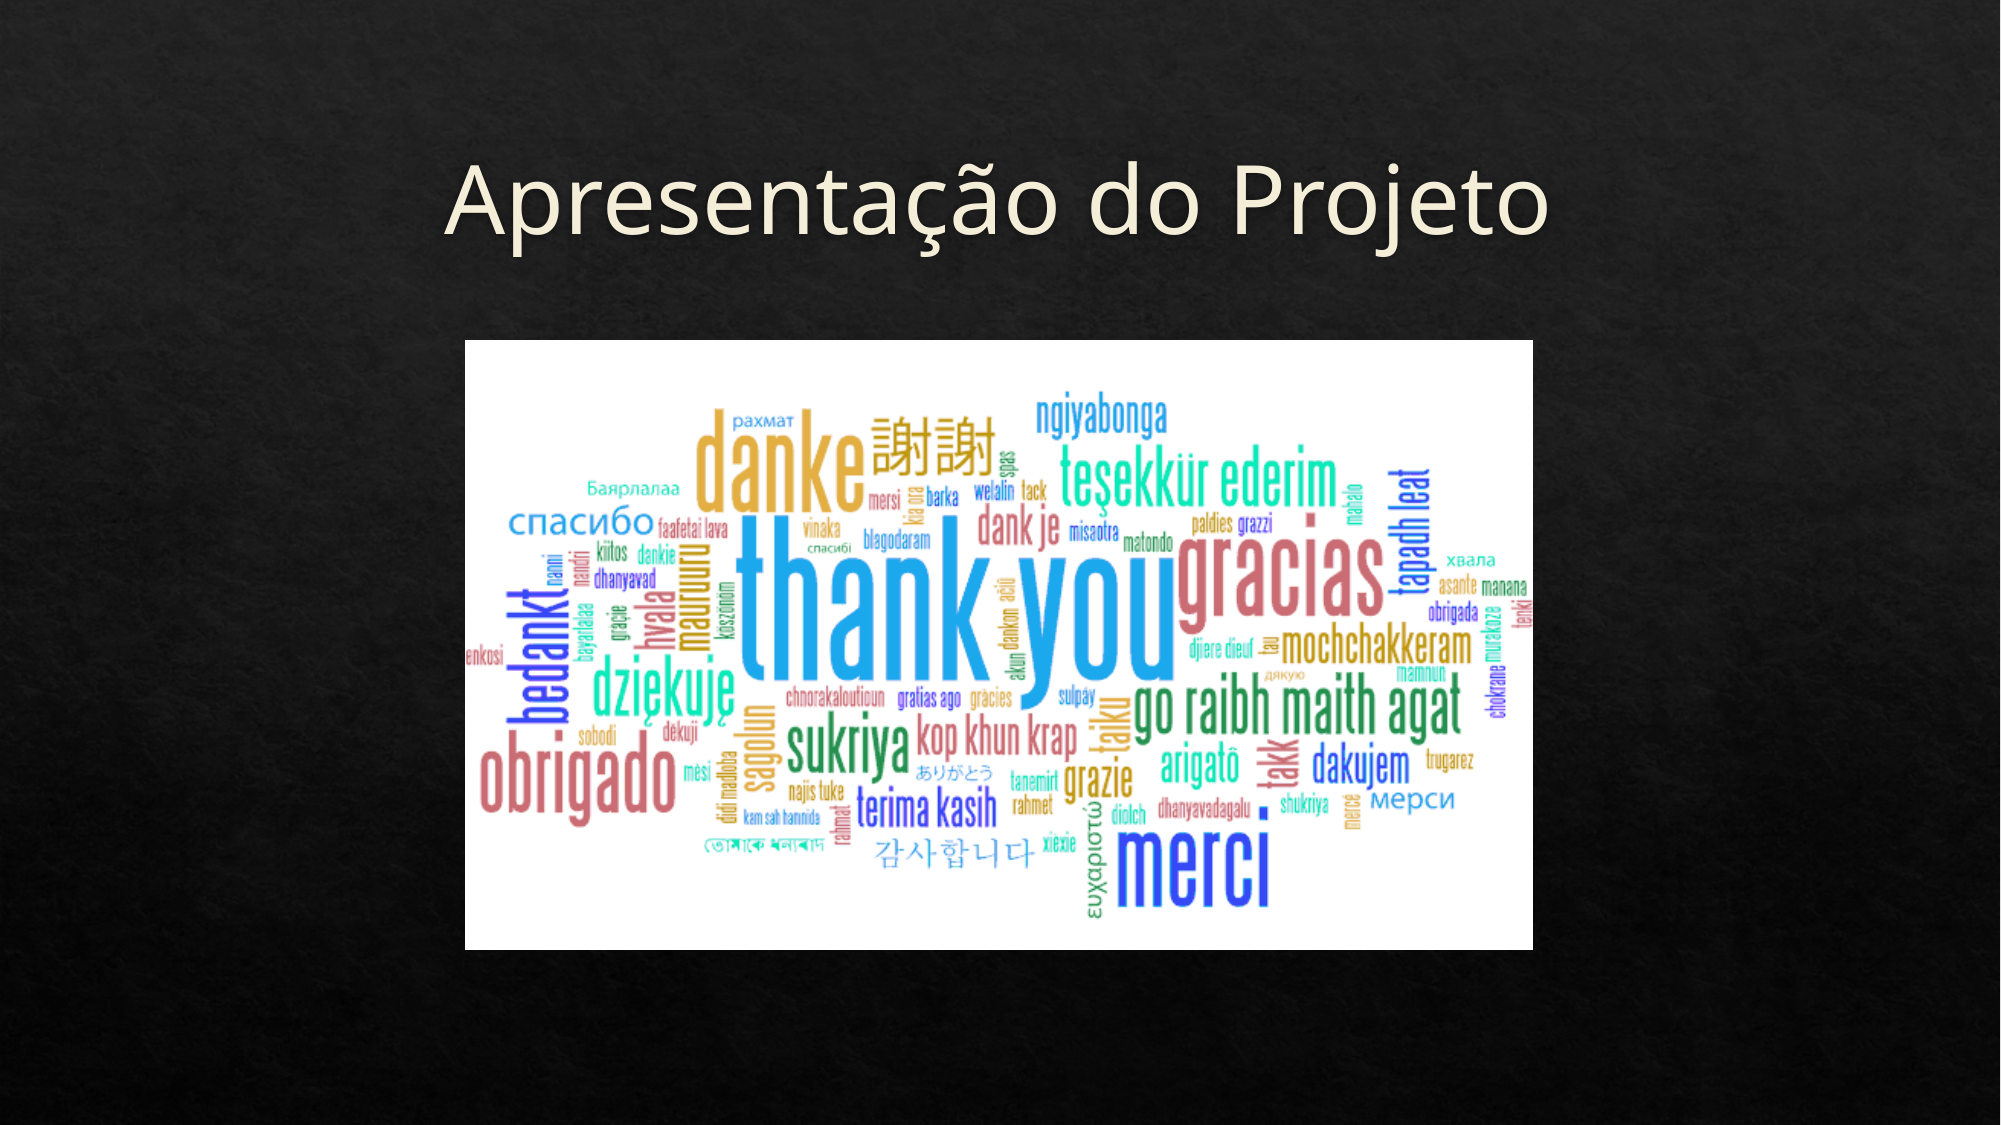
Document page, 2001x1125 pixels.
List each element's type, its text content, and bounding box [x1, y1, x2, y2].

title Apresentação do Projeto [149, 99, 1849, 307]
picture [0, 0, 2001, 1125]
